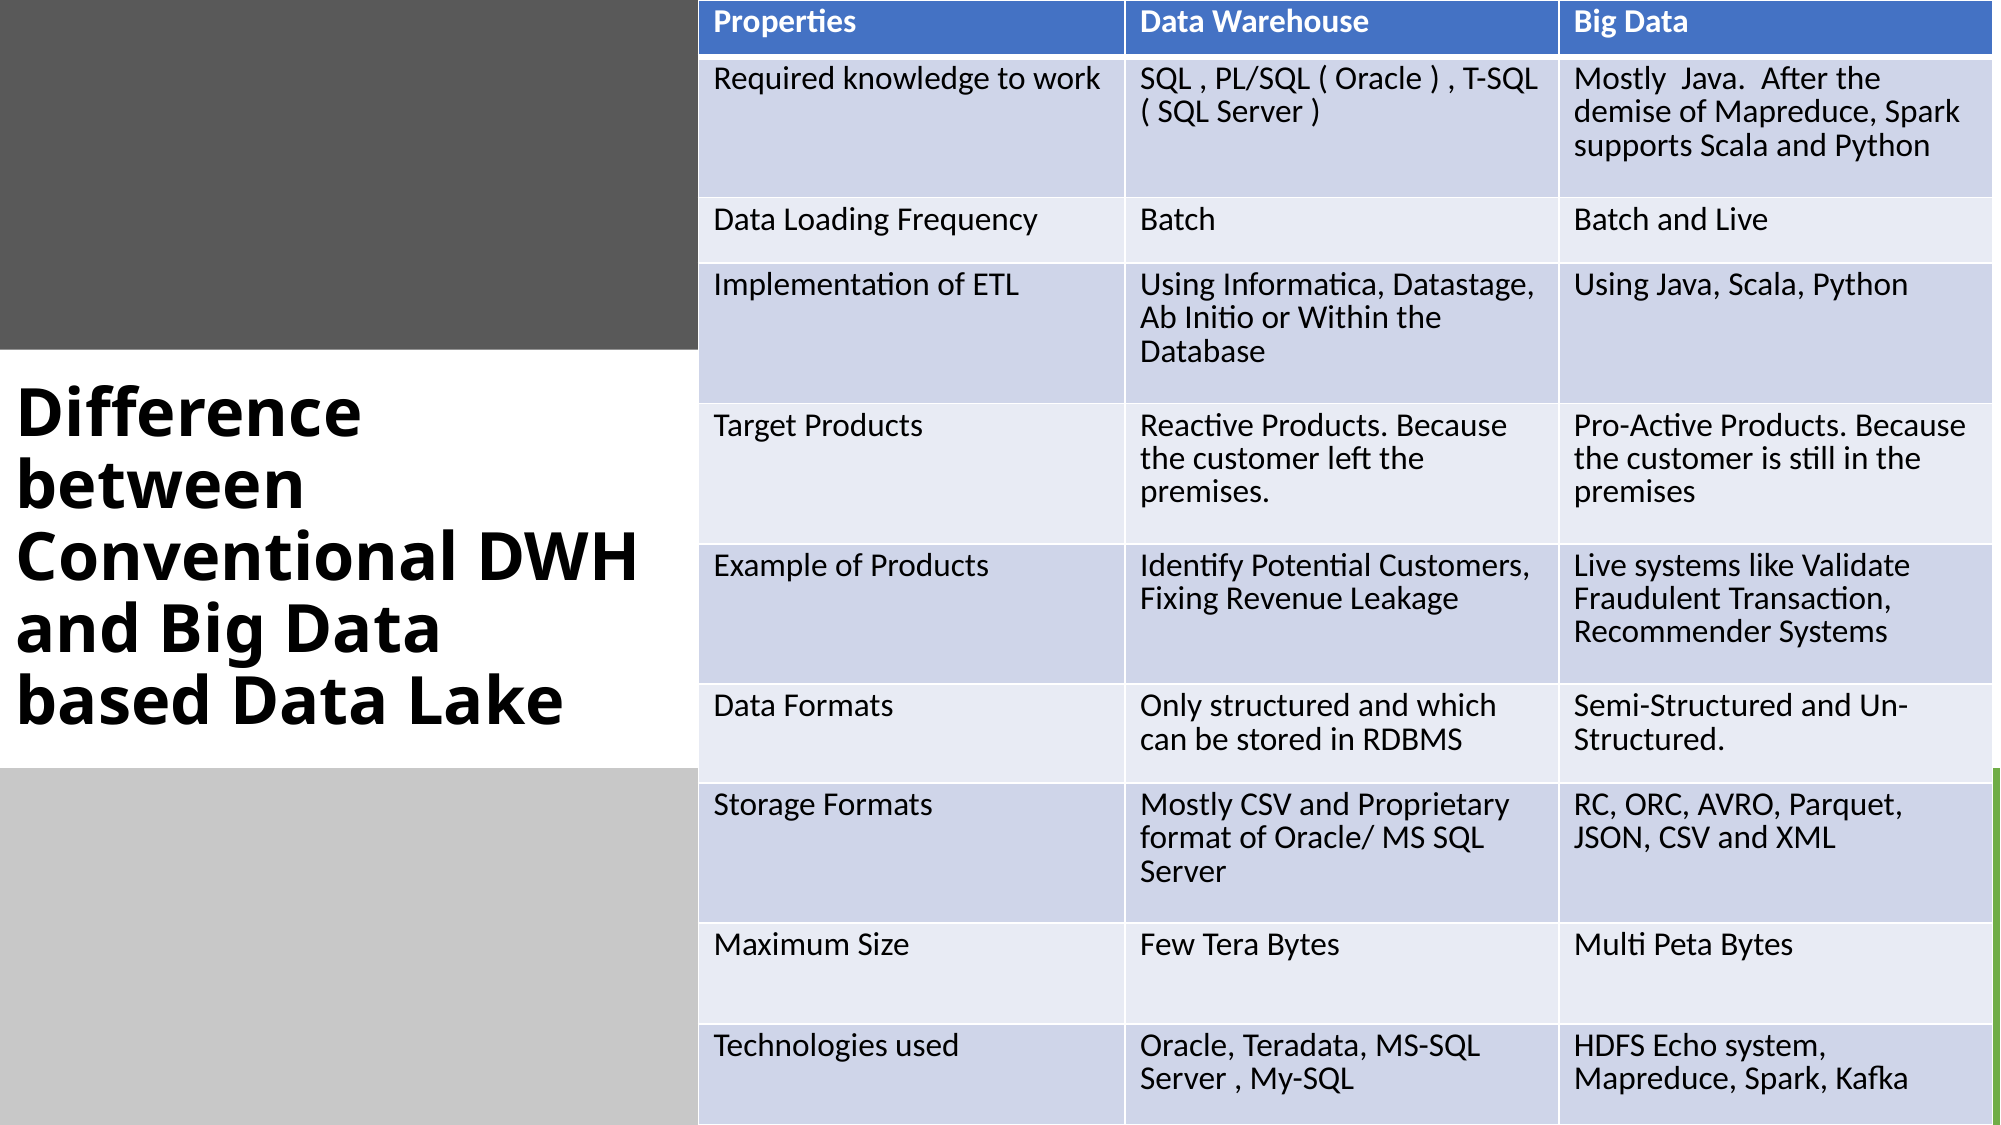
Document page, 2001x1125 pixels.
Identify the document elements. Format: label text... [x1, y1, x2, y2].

table_cell Using Java, Scala, Python [1560, 264, 1992, 403]
text_box [0, 767, 698, 1125]
table_header Data Warehouse [1126, 1, 1558, 54]
table_cell Only structured and which can be stored in RDBMS [1126, 685, 1558, 782]
table_cell Identify Potential Customers, Fixing Revenue Leakage [1126, 545, 1558, 683]
table_cell Implementation of ETL [699, 264, 1124, 403]
table_cell Semi-Structured and Un-Structured. [1560, 685, 1992, 782]
table_cell Required knowledge to work [699, 60, 1124, 197]
table_cell Oracle, Teradata, MS-SQL Server , My-SQL [1126, 1025, 1558, 1124]
table_cell Mostly CSV and Proprietary format of Oracle/ MS SQL Server [1126, 784, 1558, 922]
table_cell SQL , PL/SQL ( Oracle ) , T-SQL ( SQL Server ) [1126, 60, 1558, 197]
table_cell Data Loading Frequency [699, 198, 1124, 262]
table_cell Target Products [699, 404, 1124, 543]
table_cell Maximum Size [699, 924, 1124, 1023]
table_cell Mostly Java. After the demise of Mapreduce, Spark supports Scala and Python [1560, 60, 1992, 197]
table_cell Example of Products [699, 545, 1124, 683]
table_cell RC, ORC, AVRO, Parquet, JSON, CSV and XML [1560, 784, 1992, 922]
table_cell Technologies used [699, 1025, 1124, 1124]
table_header Big Data [1560, 1, 1992, 54]
table_cell Data Formats [699, 685, 1124, 782]
table_cell Storage Formats [699, 784, 1124, 922]
table_cell Batch [1126, 198, 1558, 262]
title Difference between Conventional DWH and Big Data based Data Lake [0, 351, 657, 767]
text_box [0, 0, 698, 351]
table_cell Reactive Products. Because the customer left the premises. [1126, 404, 1558, 543]
table_cell Few Tera Bytes [1126, 924, 1558, 1023]
table_cell Batch and Live [1560, 198, 1992, 262]
text_box [1993, 767, 2000, 1125]
table_cell Using Informatica, Datastage, Ab Initio or Within the Database [1126, 264, 1558, 403]
table_header Properties [699, 1, 1124, 54]
table_cell Multi Peta Bytes [1560, 924, 1992, 1023]
table_cell HDFS Echo system, Mapreduce, Spark, Kafka [1560, 1025, 1992, 1124]
table_cell Pro-Active Products. Because the customer is still in the premises [1560, 404, 1992, 543]
table_cell Live systems like Validate Fraudulent Transaction, Recommender Systems [1560, 545, 1992, 683]
